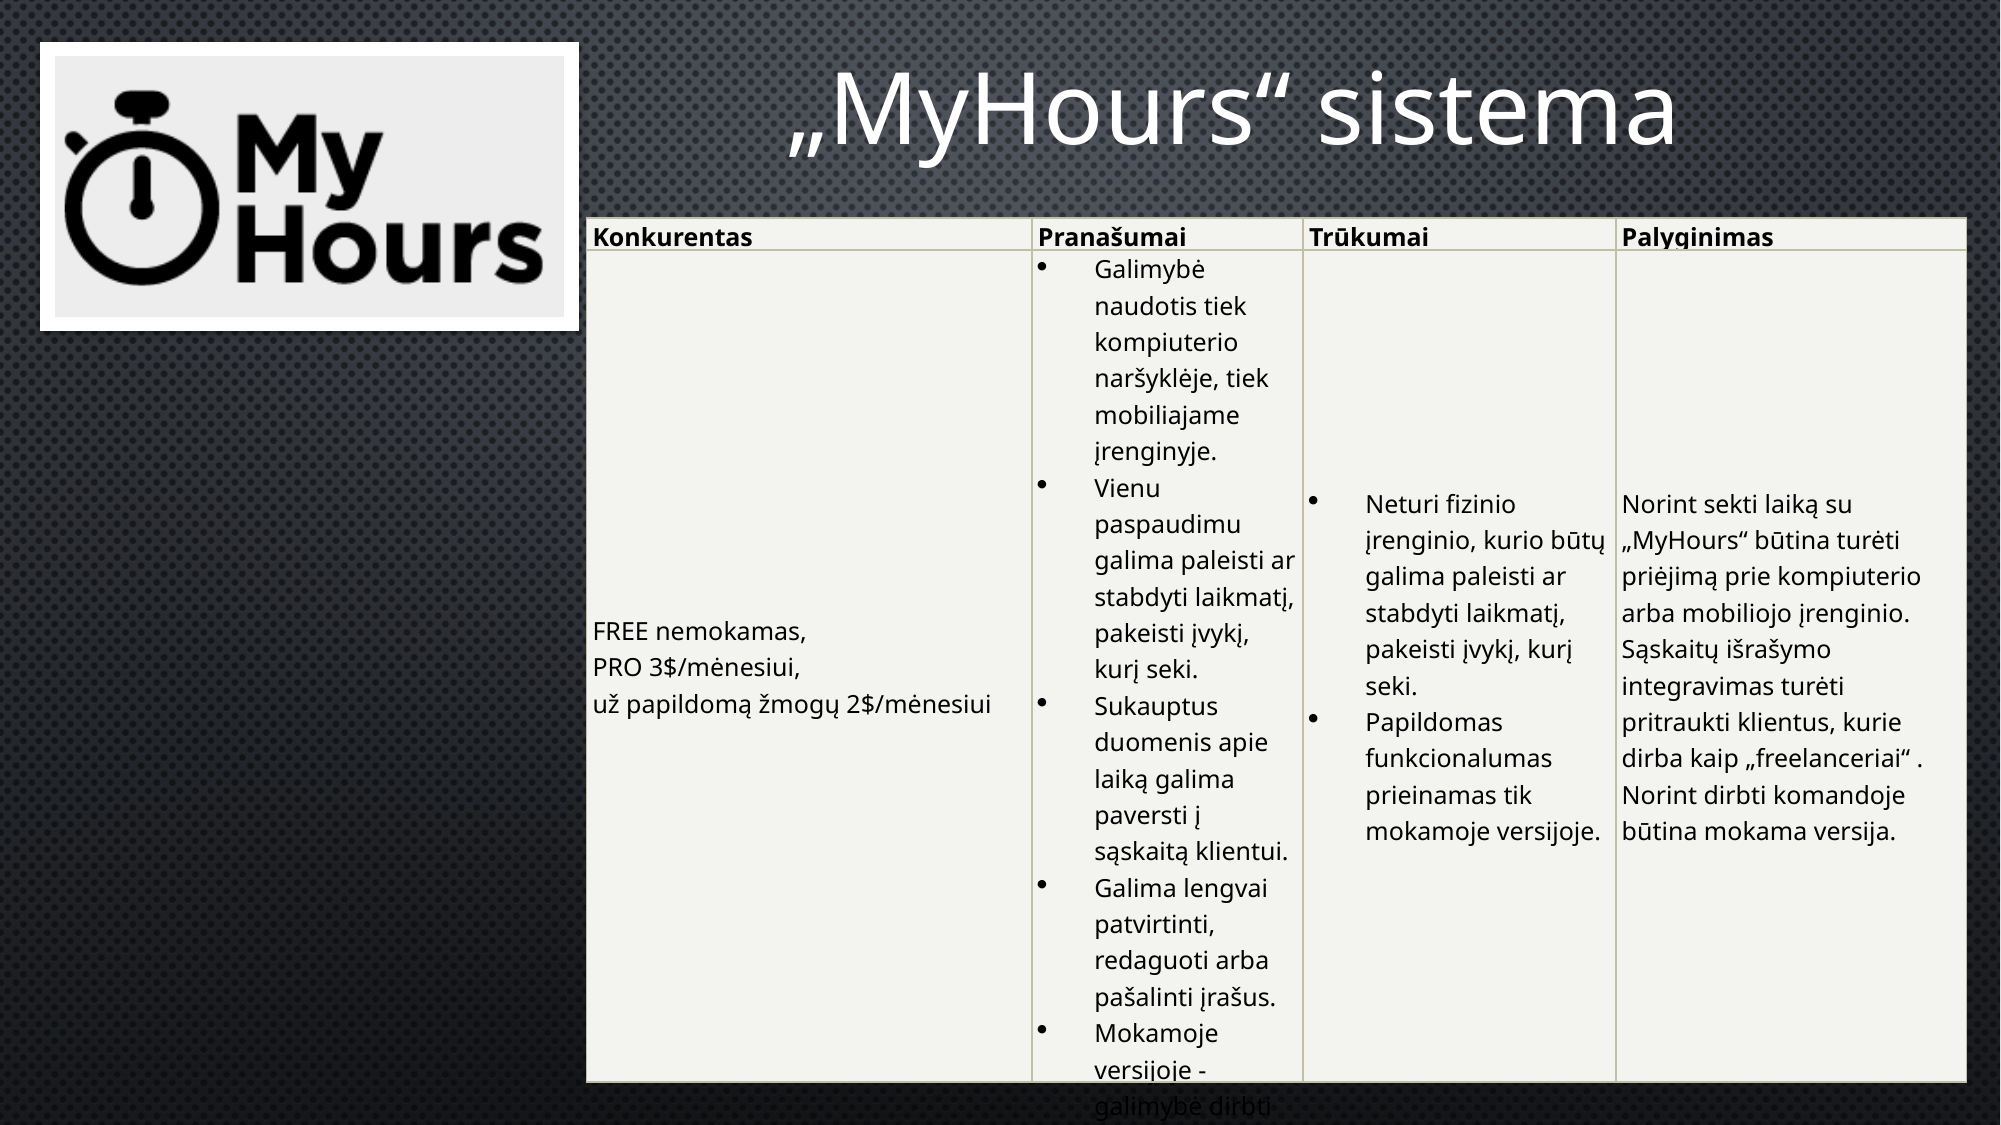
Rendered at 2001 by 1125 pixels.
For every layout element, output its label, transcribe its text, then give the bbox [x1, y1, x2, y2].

table_cell Galimybė naudotis tiek kompiuterio naršyklėje, tiek mobiliajame įrenginyje. Vienu paspaudimu galima paleisti ar stabdyti laikmatį, pakeisti įvykį, kurį seki. Sukauptus duomenis apie laiką galima paversti į sąskaitą klientui. Galima lengvai patvirtinti, redaguoti arba pašalinti įrašus. Mokamoje versijoje - galimybė dirbti prie komandinių projektų. [1033, 251, 1302, 1081]
picture [54, 56, 565, 317]
table_cell Neturi fizinio įrenginio, kurio būtų galima paleisti ar stabdyti laikmatį, pakeisti įvykį, kurį seki. Papildomas funkcionalumas prieinamas tik mokamoje versijoje. [1304, 251, 1615, 1081]
text_box „MyHours“ sistema [771, 36, 1697, 172]
table_header Konkurentas [587, 219, 1031, 249]
table_header Palyginimas [1617, 219, 1966, 249]
table_header Trūkumai [1304, 219, 1615, 249]
table_cell FREE nemokamas, PRO 3$/mėnesiui, už papildomą žmogų 2$/mėnesiui [587, 251, 1031, 1081]
table_header Pranašumai [1033, 219, 1302, 249]
table_cell Norint sekti laiką su „MyHours“ būtina turėti priėjimą prie kompiuterio arba mobiliojo įrenginio. Sąskaitų išrašymo integravimas turėti pritraukti klientus, kurie dirba kaip „freelanceriai“ . Norint dirbti komandoje būtina mokama versija. [1617, 251, 1966, 1081]
